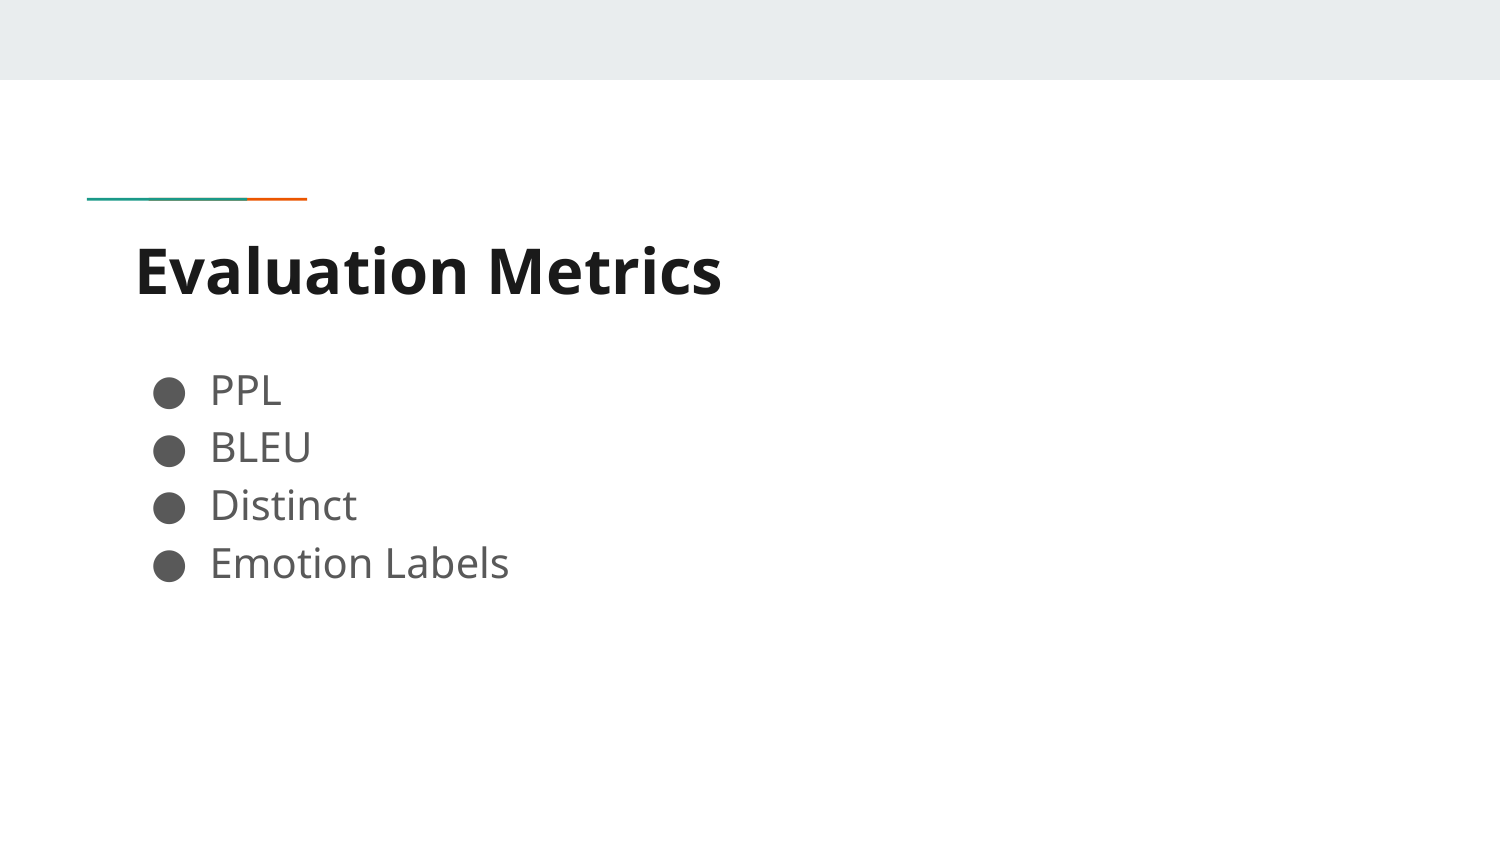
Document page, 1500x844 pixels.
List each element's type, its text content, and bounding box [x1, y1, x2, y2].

list PPL BLEU Distinct Emotion Labels [119, 341, 1381, 712]
title Evaluation Metrics [119, 216, 1381, 305]
